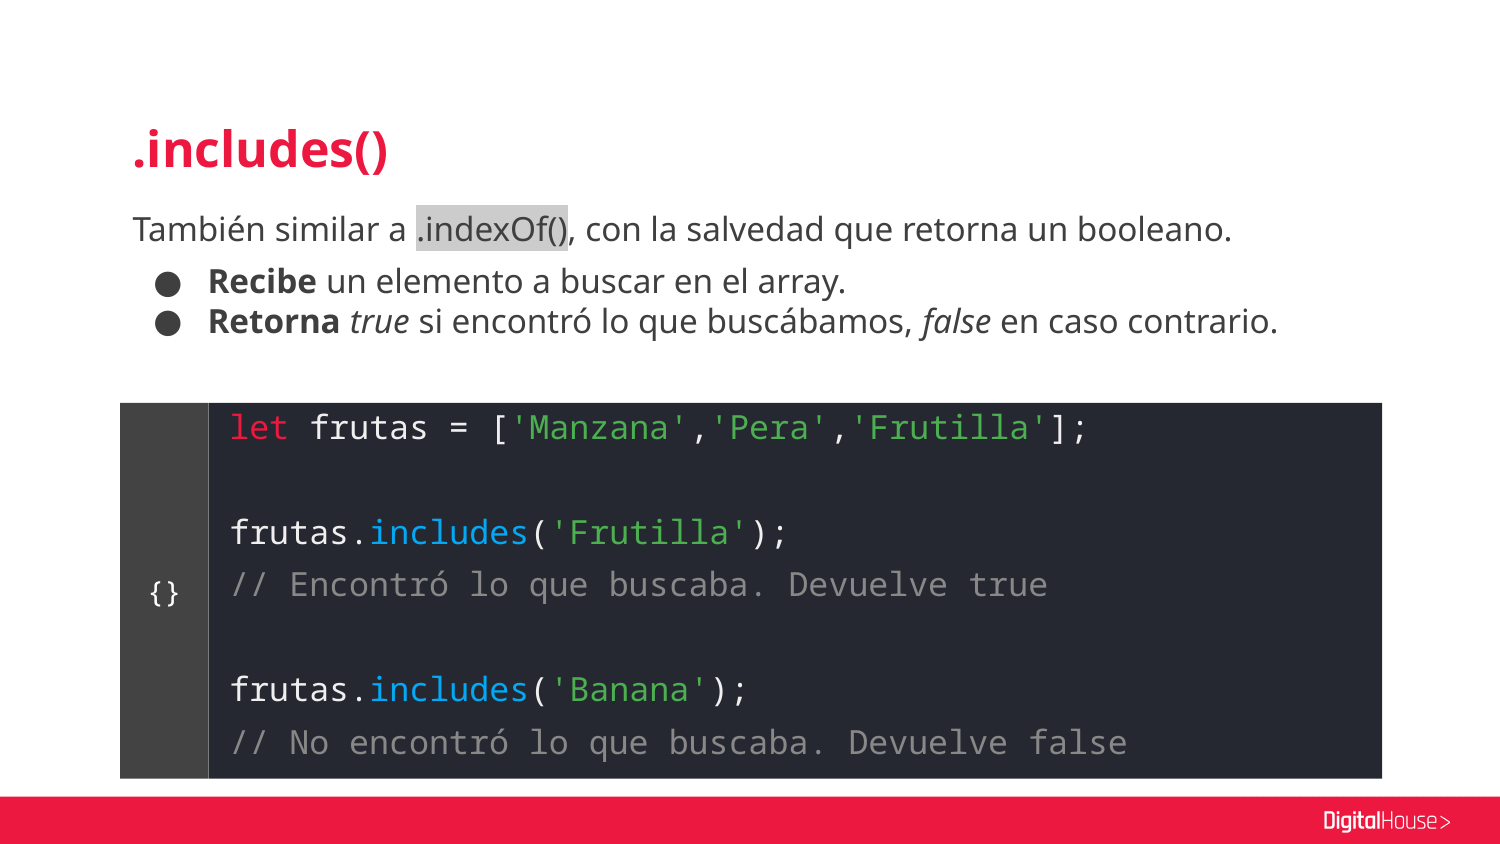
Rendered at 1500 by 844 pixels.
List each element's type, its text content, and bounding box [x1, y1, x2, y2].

picture [1324, 811, 1450, 833]
text_box .includes() [117, 90, 1383, 193]
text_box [119, 402, 1383, 779]
text_box También similar a .indexOf(), con la salvedad que retorna un booleano. Recibe un elemento a buscar en el array. Retorna true si encontró lo que buscábamos, false en caso contrario. [117, 193, 1383, 274]
